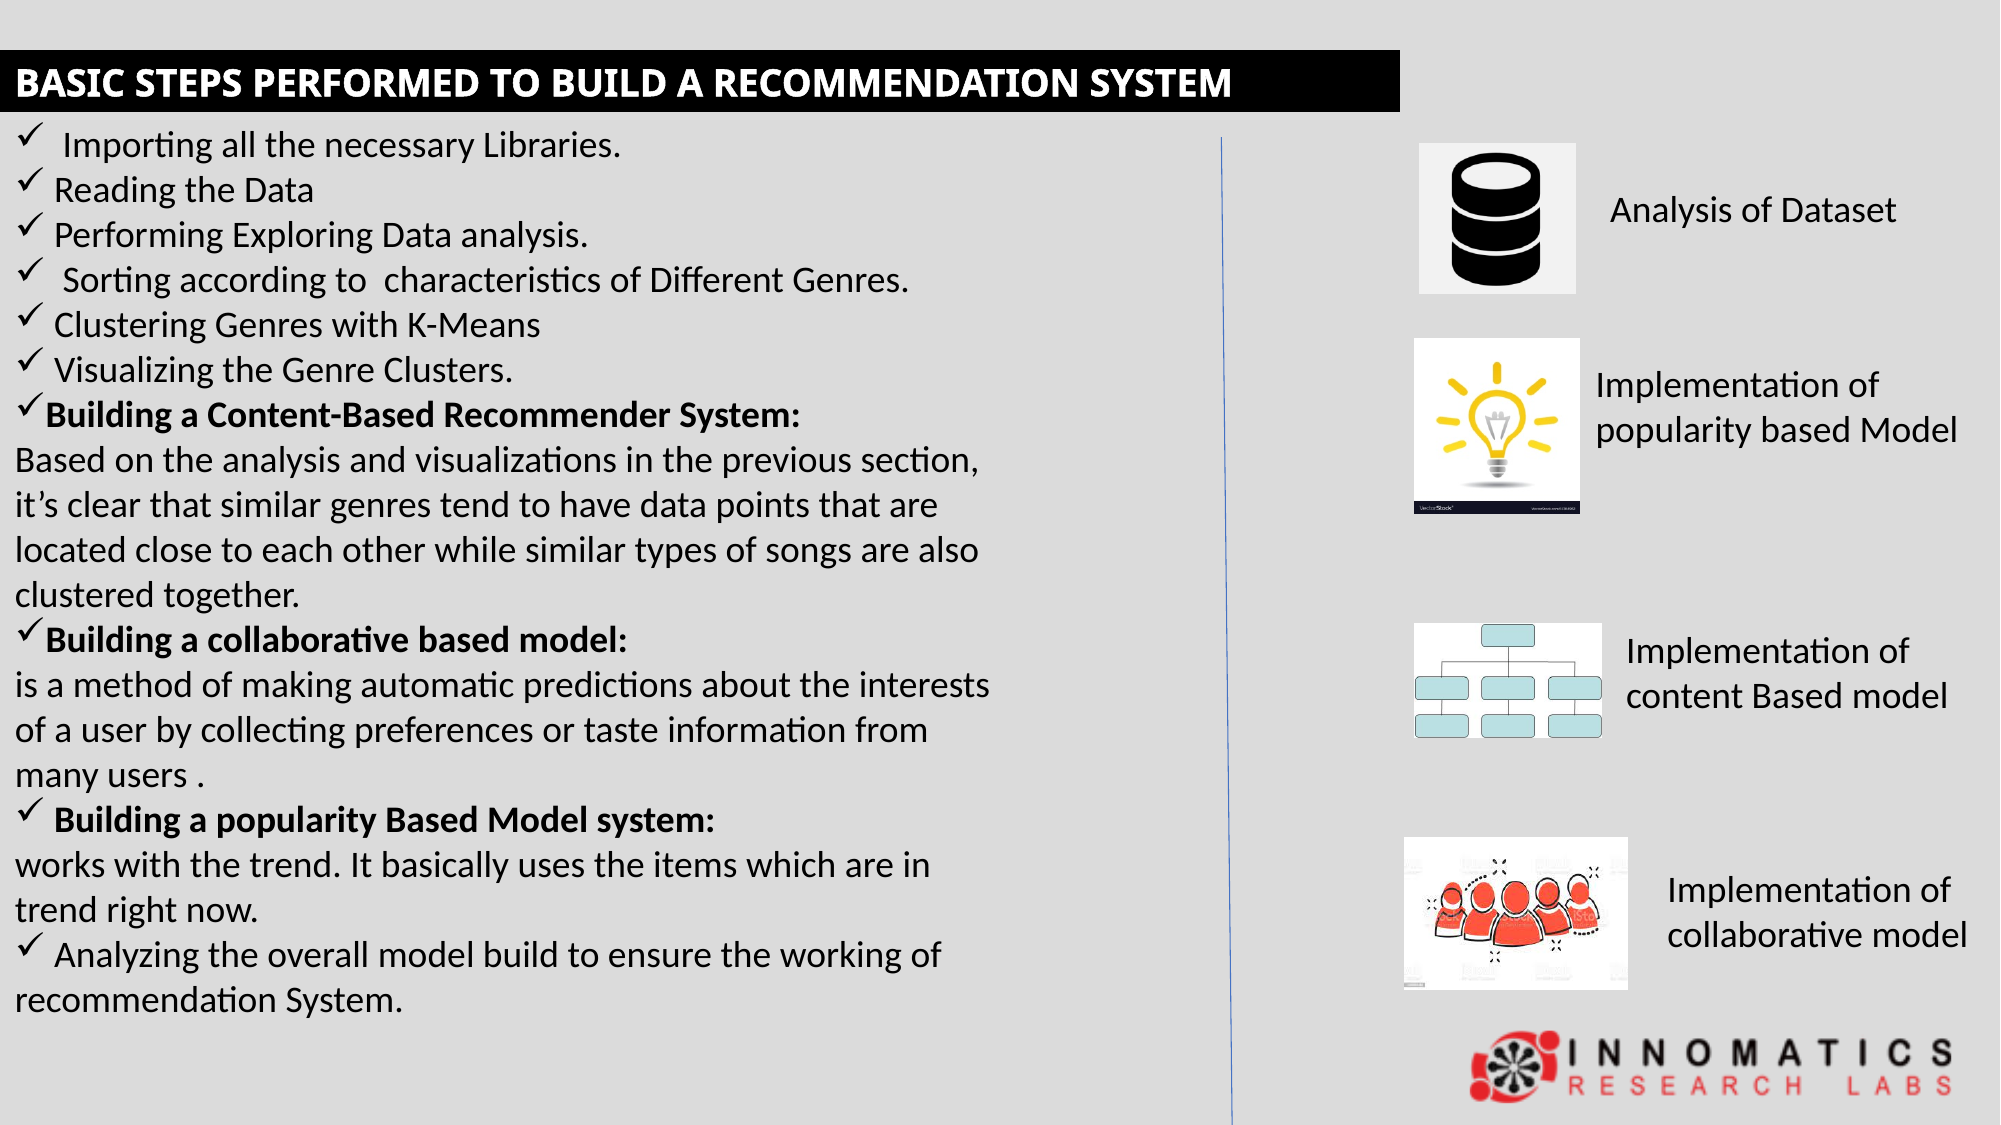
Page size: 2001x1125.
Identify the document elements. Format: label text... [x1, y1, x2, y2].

picture [1445, 1014, 1975, 1125]
picture [1419, 143, 1576, 294]
text_box Implementation of popularity based Model [1580, 352, 2000, 458]
text_box Implementation of collaborative model [1652, 857, 2000, 963]
text_box Analysis of Dataset [1595, 177, 2000, 238]
picture [1413, 623, 1602, 738]
picture [1404, 837, 1628, 990]
picture [1414, 338, 1580, 514]
text_box Implementation of content Based model [1611, 618, 2000, 723]
text_box Importing all the necessary Libraries. Reading the Data Performing Exploring Data analysis. Sorting according to characteristics of Different Genres. Clustering Genres with K-Means Visualizing the Genre Clusters. Building a Content-Based Recommender System: Based on the analysis and visualizations in the previous section, it’s clear that similar genres tend to have data points that are located close to each other while similar types of songs are also clustered together. Building a collaborative based model: is a method of making automatic predictions about the interests of a user by collecting preferences or taste information from many users . Building a popularity Based Model system: works with the trend. It basically uses the items which are in trend right now. Analyzing the overall model build to ensure the working of recommendation System. [0, 112, 1023, 1125]
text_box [1221, 137, 1233, 1125]
text_box BASIC STEPS PERFORMED TO BUILD A RECOMMENDATION SYSTEM [0, 50, 1400, 112]
